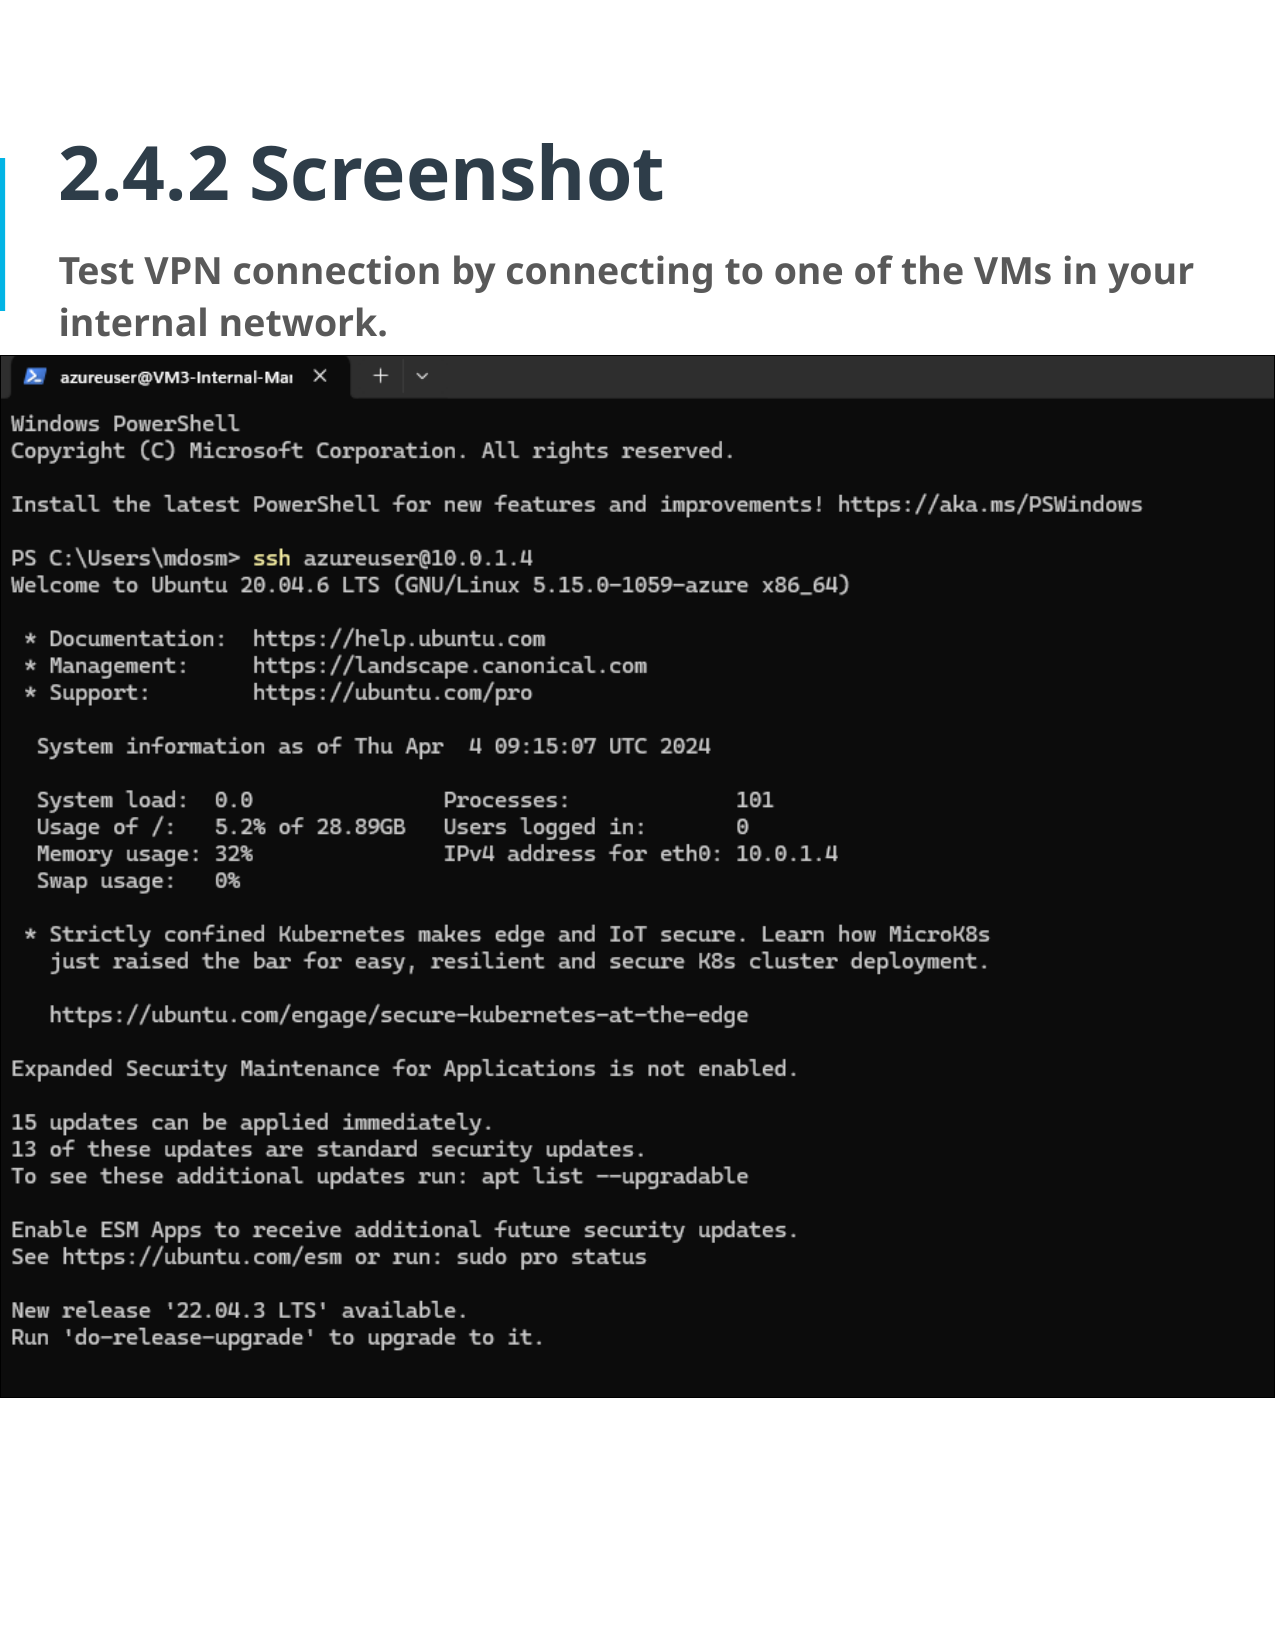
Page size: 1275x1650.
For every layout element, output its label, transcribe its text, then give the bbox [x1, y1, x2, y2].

title 2.4.2 Screenshot Test VPN connection by connecting to one of the VMs in your internal network. [43, 142, 1232, 327]
picture [0, 355, 1275, 1398]
